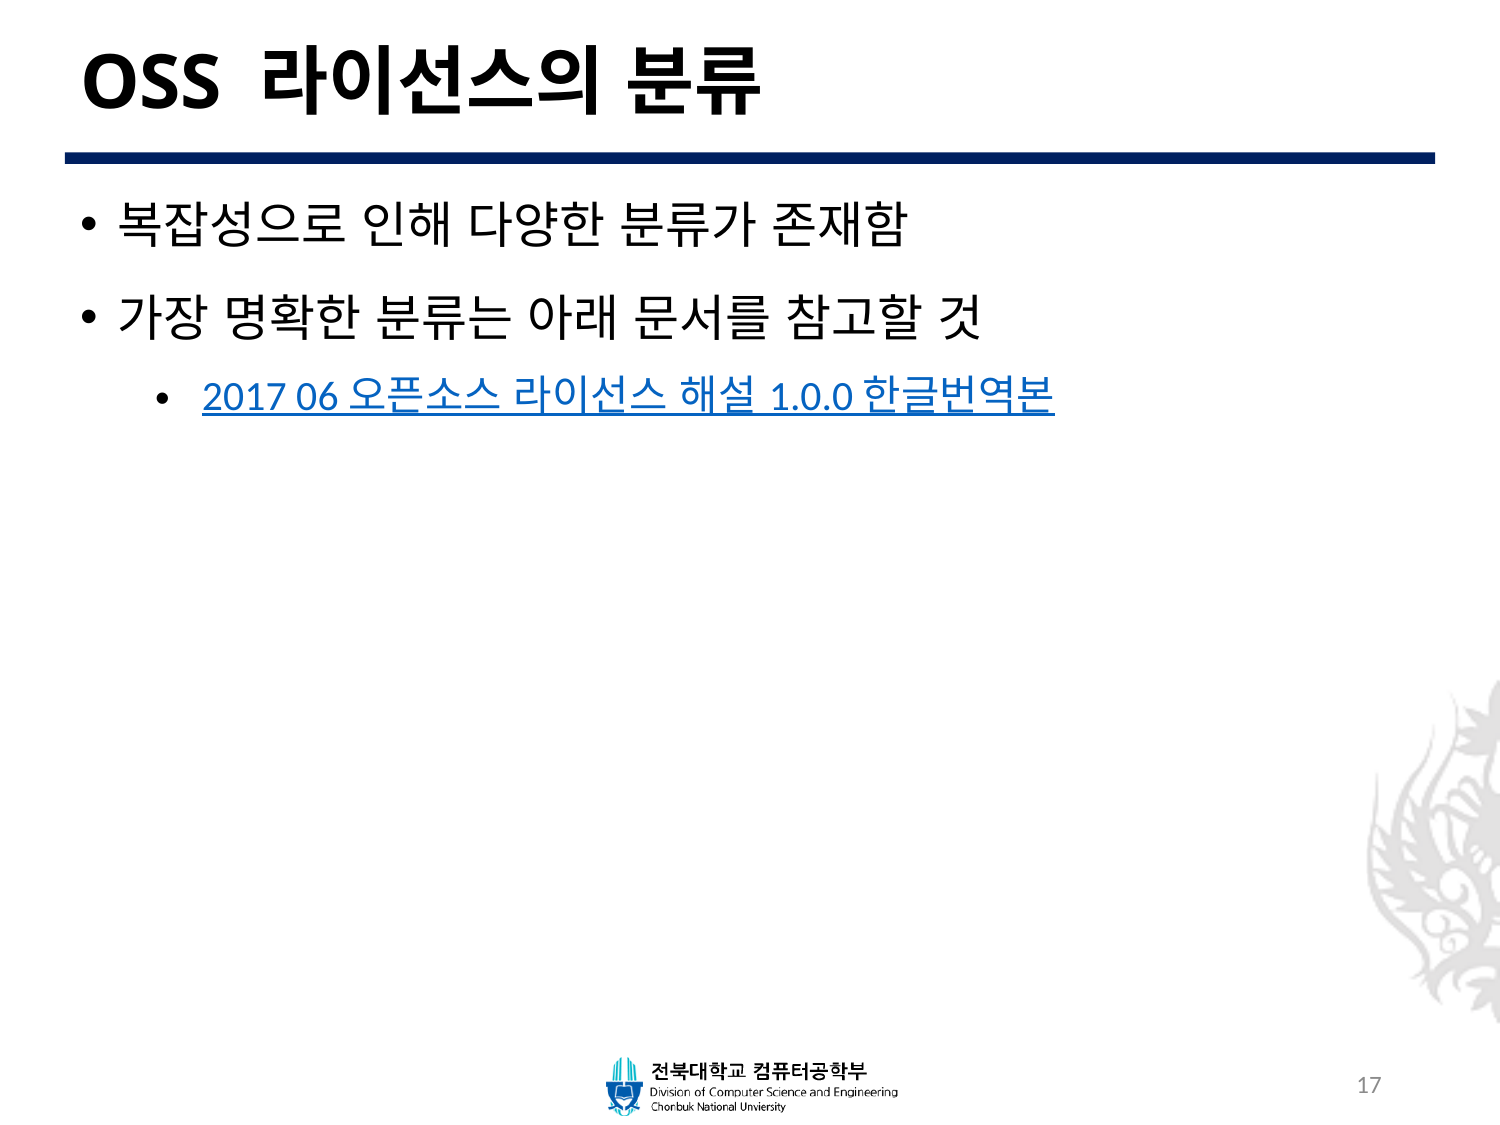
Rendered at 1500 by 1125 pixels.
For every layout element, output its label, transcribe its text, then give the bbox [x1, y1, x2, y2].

picture [600, 1057, 900, 1116]
list 복잡성으로 인해 다양한 분류가 존재함 가장 명확한 분류는 아래 문서를 참고할 것 2017 06 오픈소스 라이선스 해설 1.0.0 한글번역본 [64, 173, 1436, 1039]
slide_number 17 [1059, 1057, 1397, 1111]
title OSS 라이선스의 분류 [64, 26, 1436, 143]
